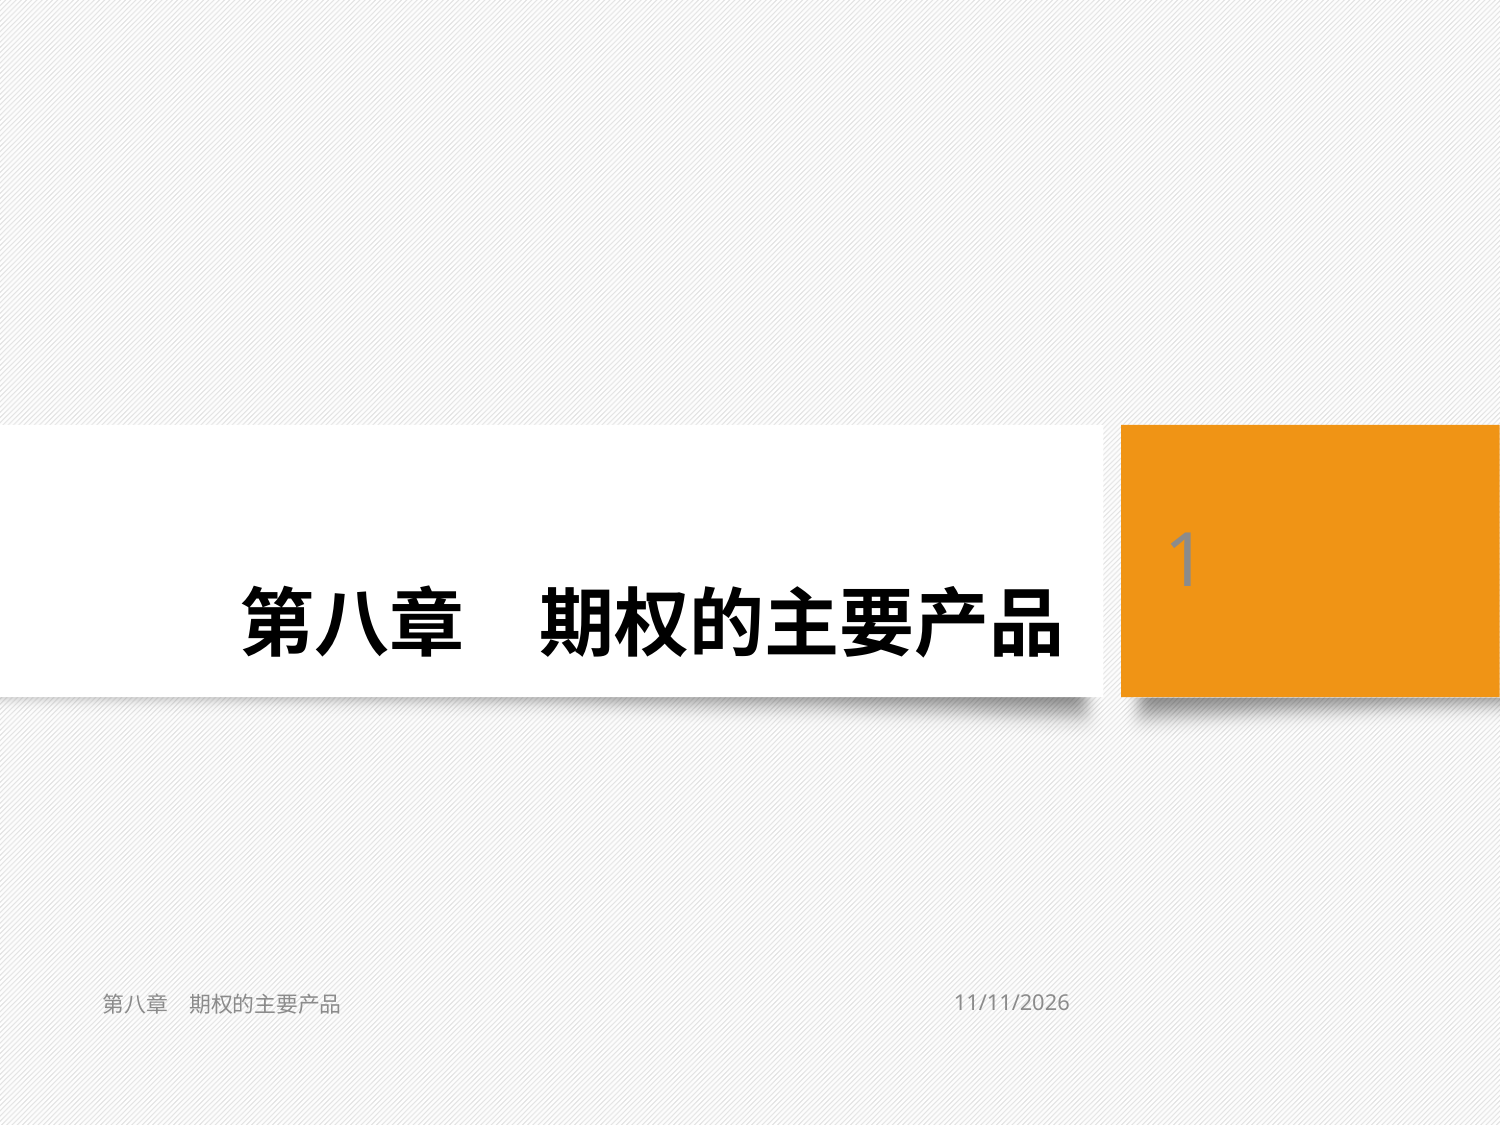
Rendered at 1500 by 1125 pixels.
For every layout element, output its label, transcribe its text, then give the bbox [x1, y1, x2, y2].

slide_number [748, 973, 1085, 1034]
picture [0, 698, 1104, 742]
picture [1121, 698, 1500, 742]
footer 第八章 期权的主要产品 [87, 973, 748, 1034]
title 第八章 期权的主要产品 [83, 448, 1080, 674]
slide_number 1 [1149, 451, 1375, 674]
